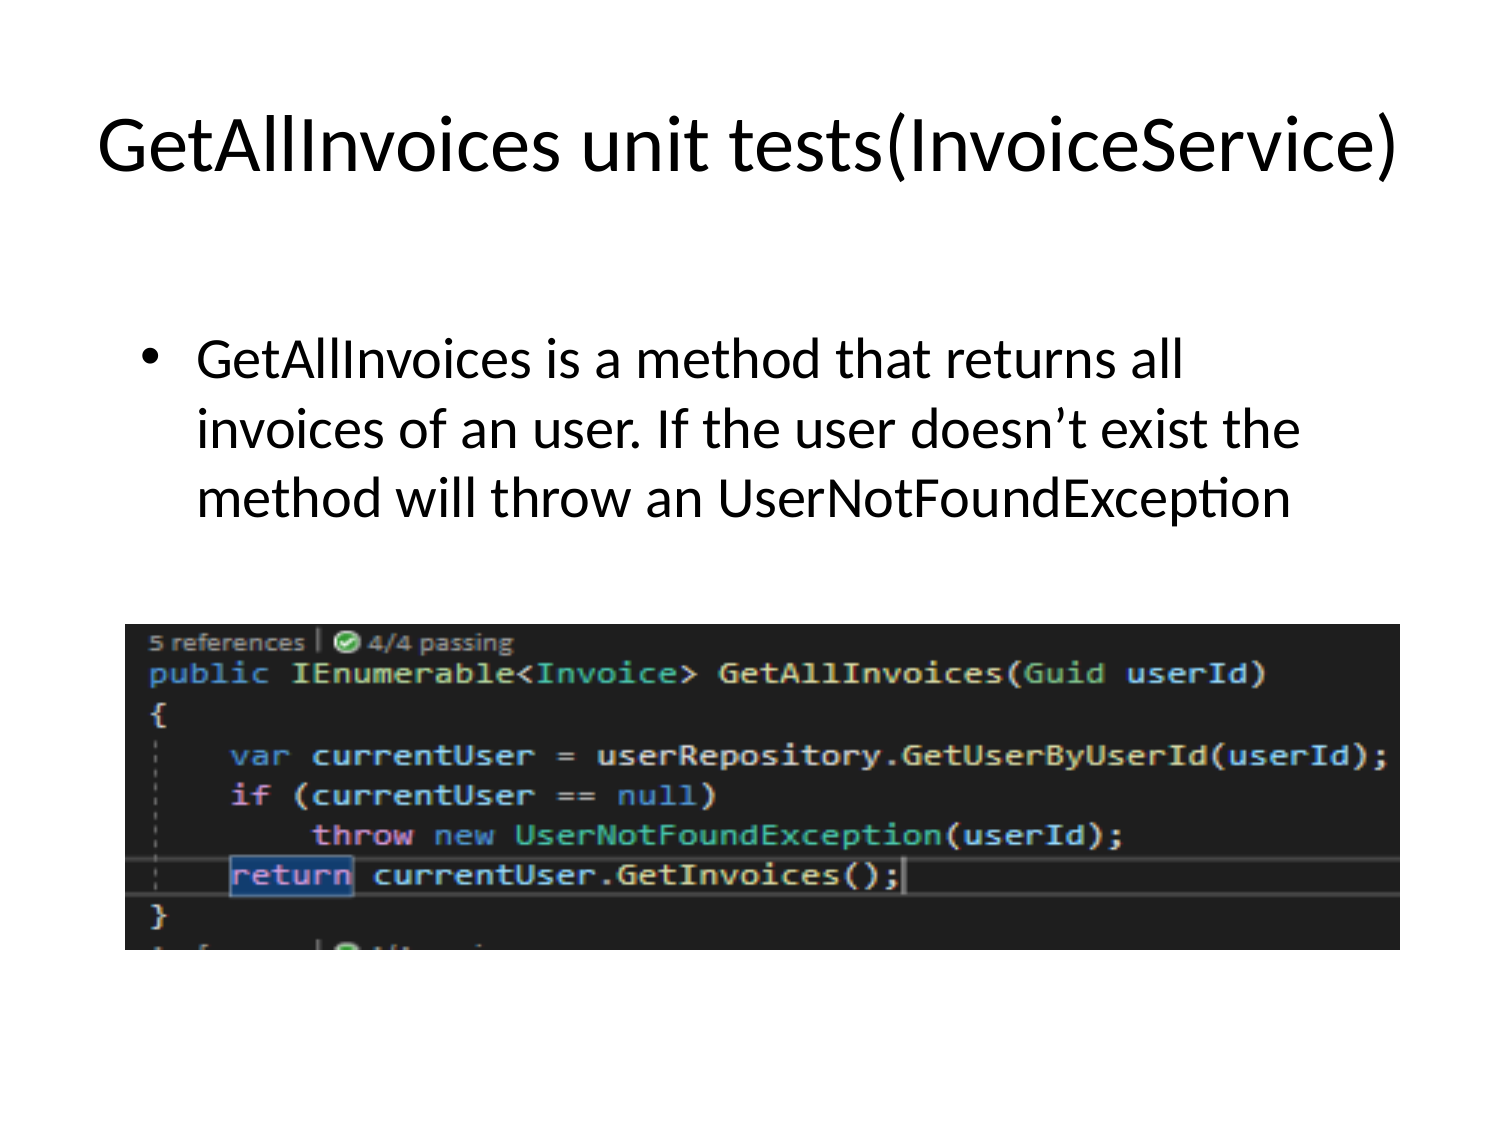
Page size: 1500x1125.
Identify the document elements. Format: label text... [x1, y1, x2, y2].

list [124, 624, 1401, 951]
list GetAllInvoices is a method that returns all invoices of an user. If the user doesn’t exist the method will throw an UserNotFoundException [125, 312, 1400, 600]
title GetAllInvoices unit tests(InvoiceService) [75, 45, 1425, 233]
